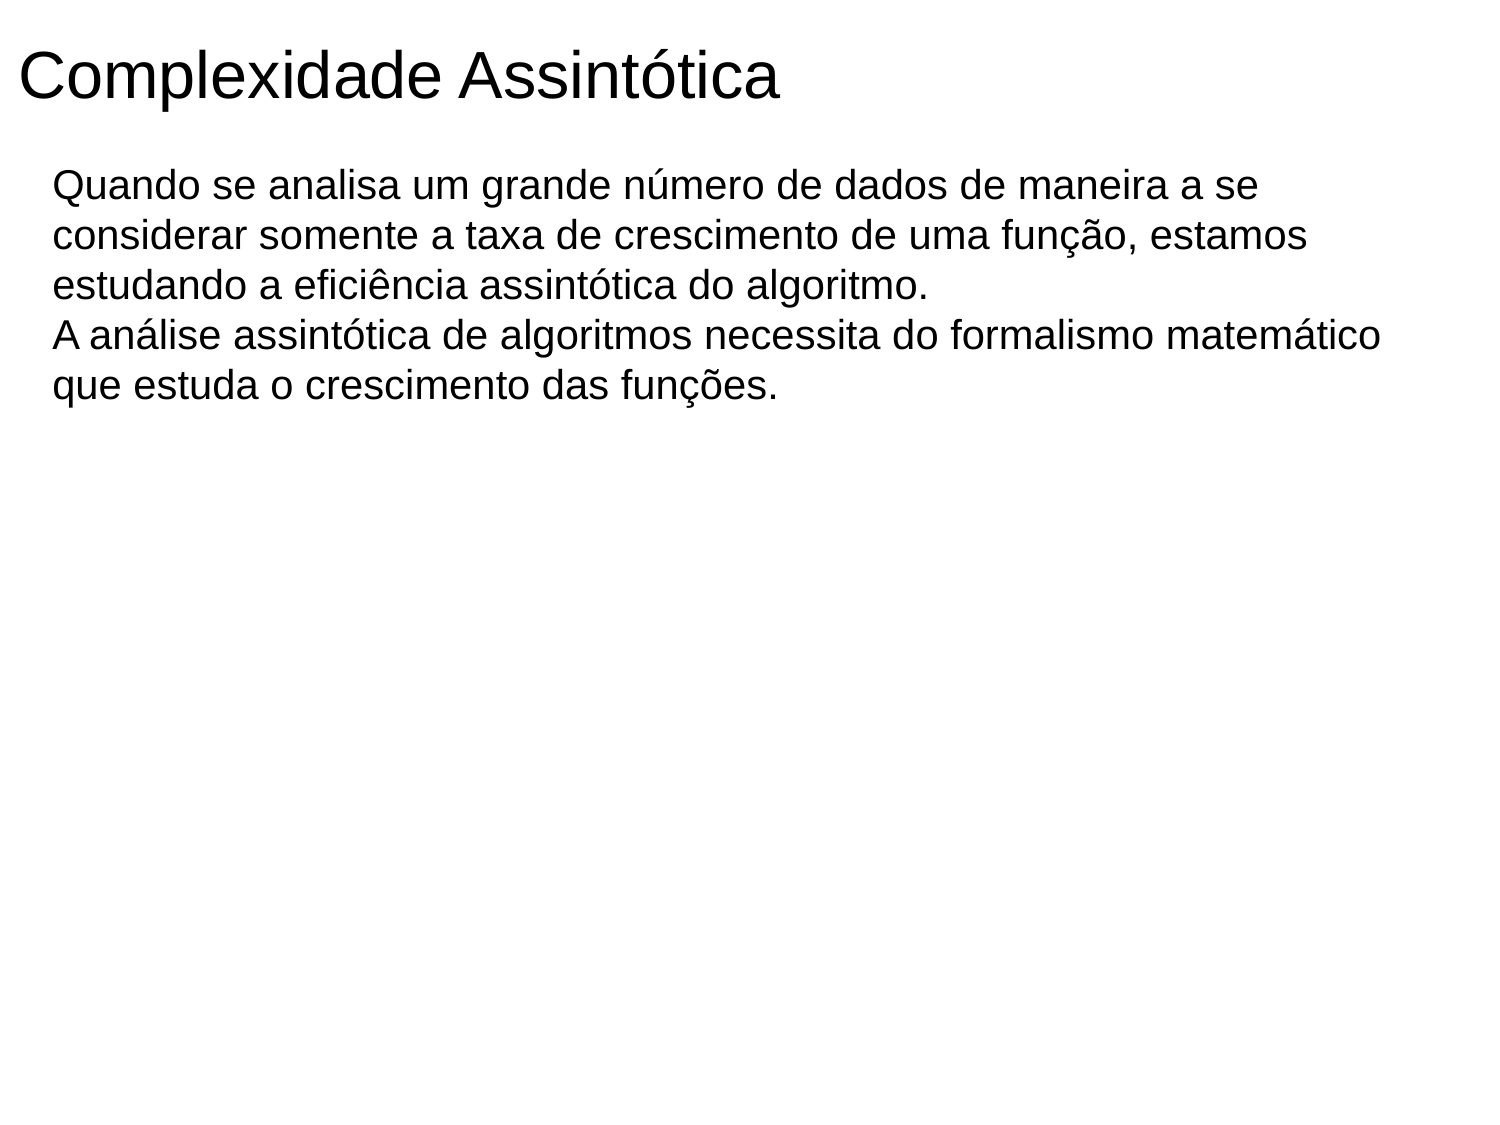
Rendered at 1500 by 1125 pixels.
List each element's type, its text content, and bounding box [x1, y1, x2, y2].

text_box Complexidade Assintótica [3, 24, 797, 120]
text_box Quando se analisa um grande número de dados de maneira a se considerar somente a taxa de crescimento de uma função, estamos estudando a eficiência assintótica do algoritmo. A análise assintótica de algoritmos necessita do formalismo matemático que estuda o crescimento das funções. [37, 149, 1425, 415]
